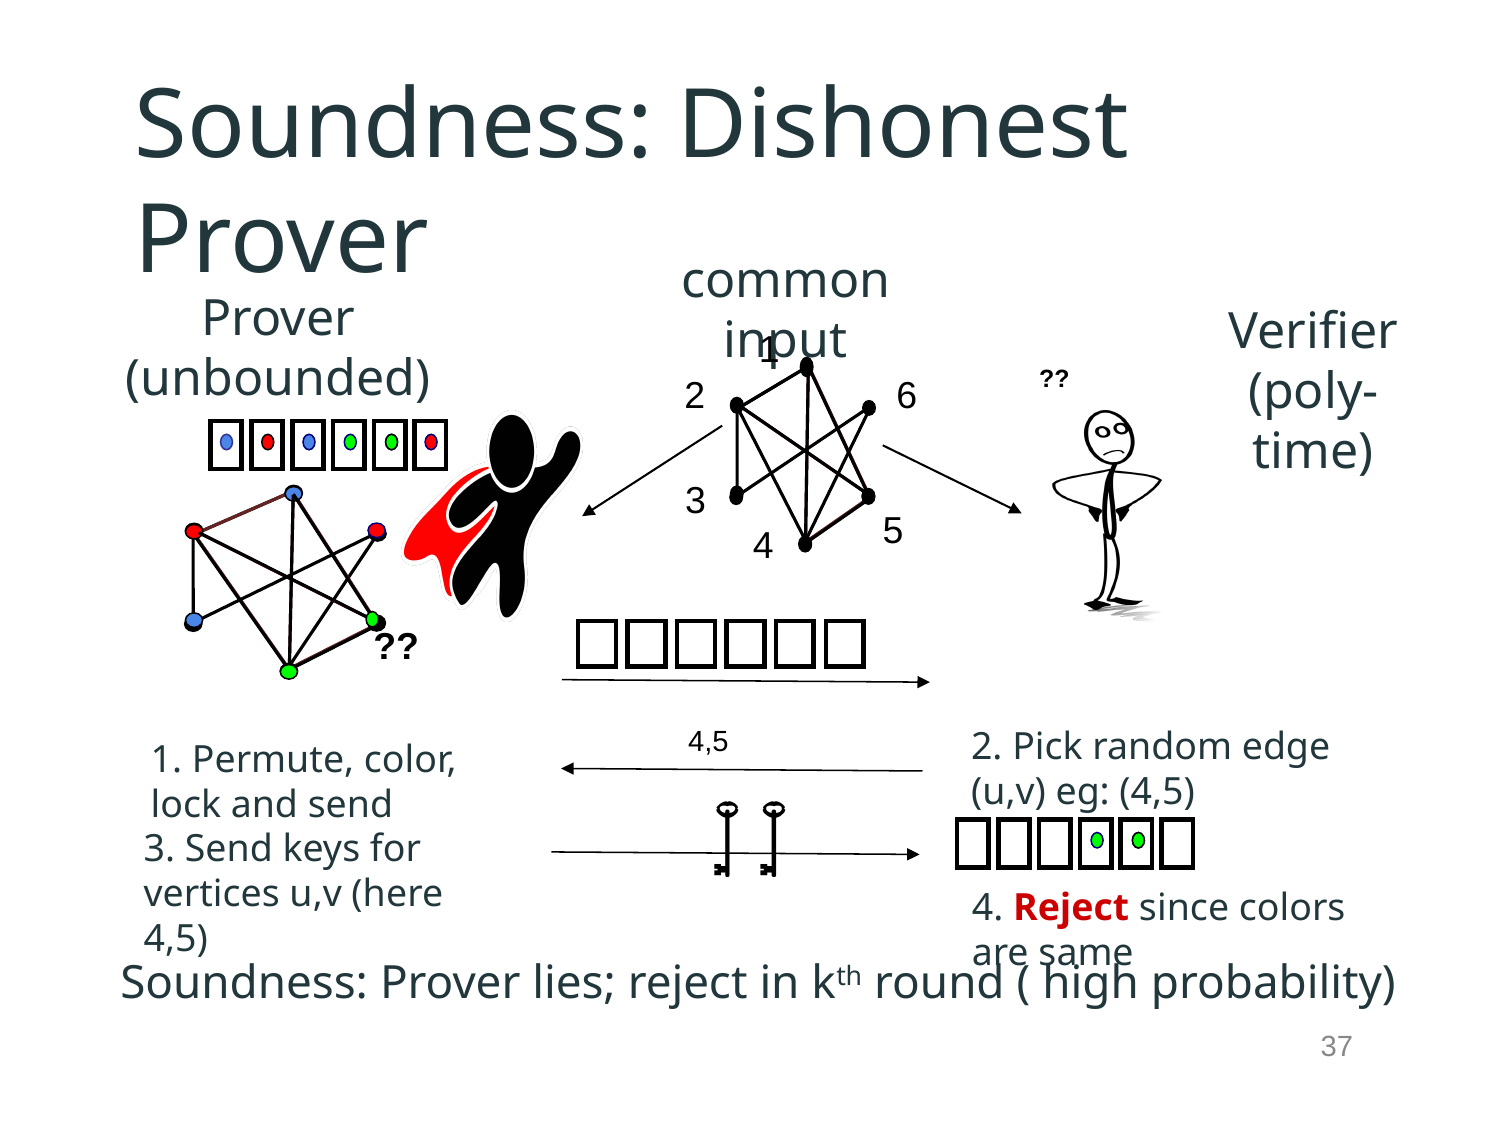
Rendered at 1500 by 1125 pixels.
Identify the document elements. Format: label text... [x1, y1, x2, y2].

text_box [368, 523, 386, 538]
text_box [726, 621, 765, 667]
text_box [561, 762, 923, 775]
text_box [956, 818, 1194, 868]
text_box 1. Permute, color, lock and send [135, 719, 497, 788]
text_box [587, 425, 723, 516]
text_box [627, 621, 666, 667]
text_box [729, 496, 743, 505]
text_box [285, 486, 303, 501]
text_box 4 [737, 513, 789, 574]
text_box [366, 611, 379, 627]
text_box [561, 675, 930, 689]
text_box [577, 621, 616, 667]
text_box [862, 400, 876, 416]
text_box 6 [881, 363, 933, 424]
text_box [369, 532, 387, 542]
text_box [775, 621, 814, 667]
text_box Soundness: Dishonest Prover [119, 127, 1401, 227]
text_box common input [622, 232, 950, 289]
text_box [371, 616, 386, 631]
text_box 5 [867, 498, 919, 559]
text_box ?? [1024, 363, 1088, 393]
text_box [184, 622, 202, 632]
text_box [209, 420, 447, 470]
text_box 3. Send keys for vertices u,v (here 4,5) [128, 808, 459, 883]
text_box 3 [670, 468, 722, 529]
text_box [798, 537, 812, 552]
picture [1028, 410, 1194, 623]
text_box [730, 398, 744, 414]
text_box [280, 664, 298, 680]
text_box 2 [669, 363, 721, 424]
text_box [185, 612, 203, 628]
text_box [815, 848, 920, 861]
text_box Verifier (poly-time) [1179, 291, 1447, 412]
text_box [800, 357, 813, 377]
text_box [730, 486, 744, 501]
text_box [676, 621, 715, 667]
text_box [185, 524, 203, 539]
text_box Prover (unbounded) [110, 278, 447, 399]
text_box 4. Reject since colors are same [956, 867, 1401, 938]
text_box 4,5 [673, 707, 797, 741]
text_box 37 [1043, 1037, 1354, 1064]
text_box [882, 445, 1022, 514]
text_box 2. Pick random edge (u,v) eg: (4,5) [956, 707, 1353, 782]
picture [688, 802, 811, 877]
text_box [825, 621, 864, 667]
text_box Soundness: Prover lies; reject in kth round ( high probability) [69, 938, 1448, 1037]
text_box [862, 489, 875, 502]
picture [401, 410, 583, 623]
text_box ?? [358, 631, 442, 658]
text_box 1 [743, 317, 795, 378]
